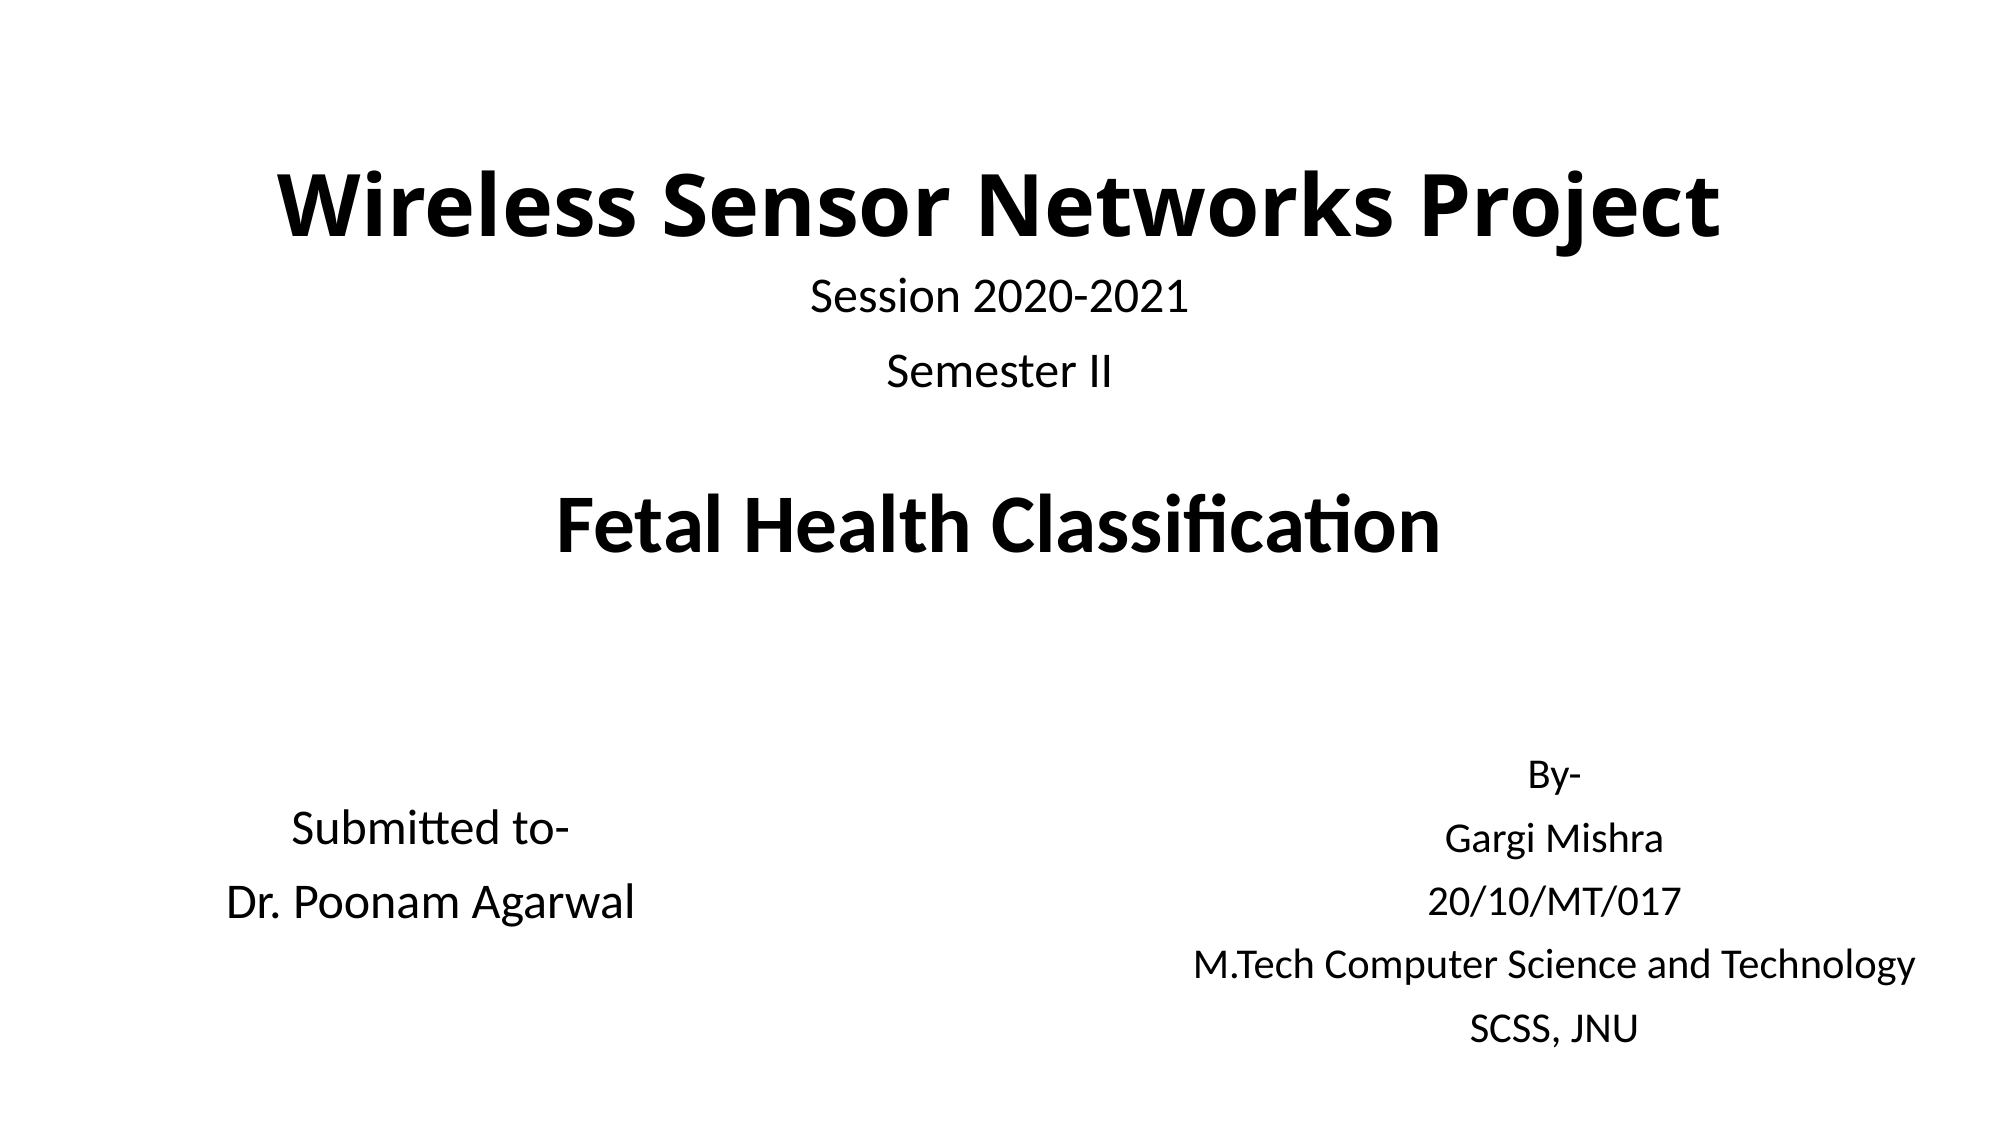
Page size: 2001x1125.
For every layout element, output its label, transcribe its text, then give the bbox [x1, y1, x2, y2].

text_box Fetal Health Classification [508, 472, 1492, 745]
text_box Submitted to- Dr. Poonam Agarwal [113, 793, 749, 1065]
title Wireless Sensor Networks Project [249, 61, 1750, 263]
subtitle Session 2020-2021 Semester II [682, 262, 1318, 424]
text_box By- Gargi Mishra 20/10/MT/017 M.Tech Computer Science and Technology SCSS, JNU [1176, 744, 1933, 1065]
